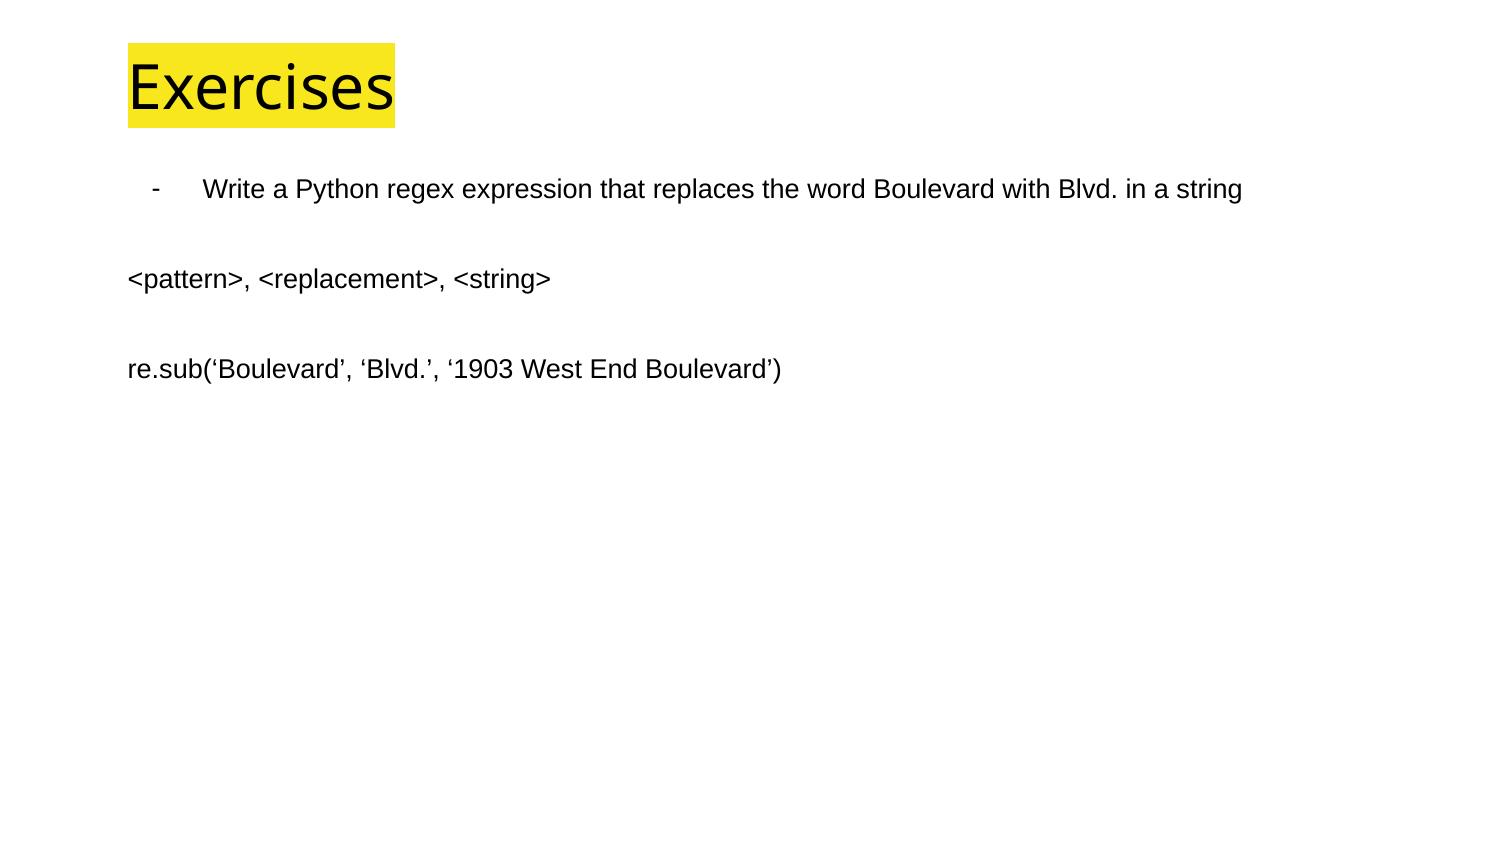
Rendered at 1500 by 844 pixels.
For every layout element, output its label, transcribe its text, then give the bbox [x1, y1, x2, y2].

title Exercises [112, 28, 1388, 141]
list Write a Python regex expression that replaces the word Boulevard with Blvd. in a string <pattern>, <replacement>, <string> re.sub(‘Boulevard’, ‘Blvd.’, ‘1903 West End Boulevard’) [112, 159, 1388, 816]
